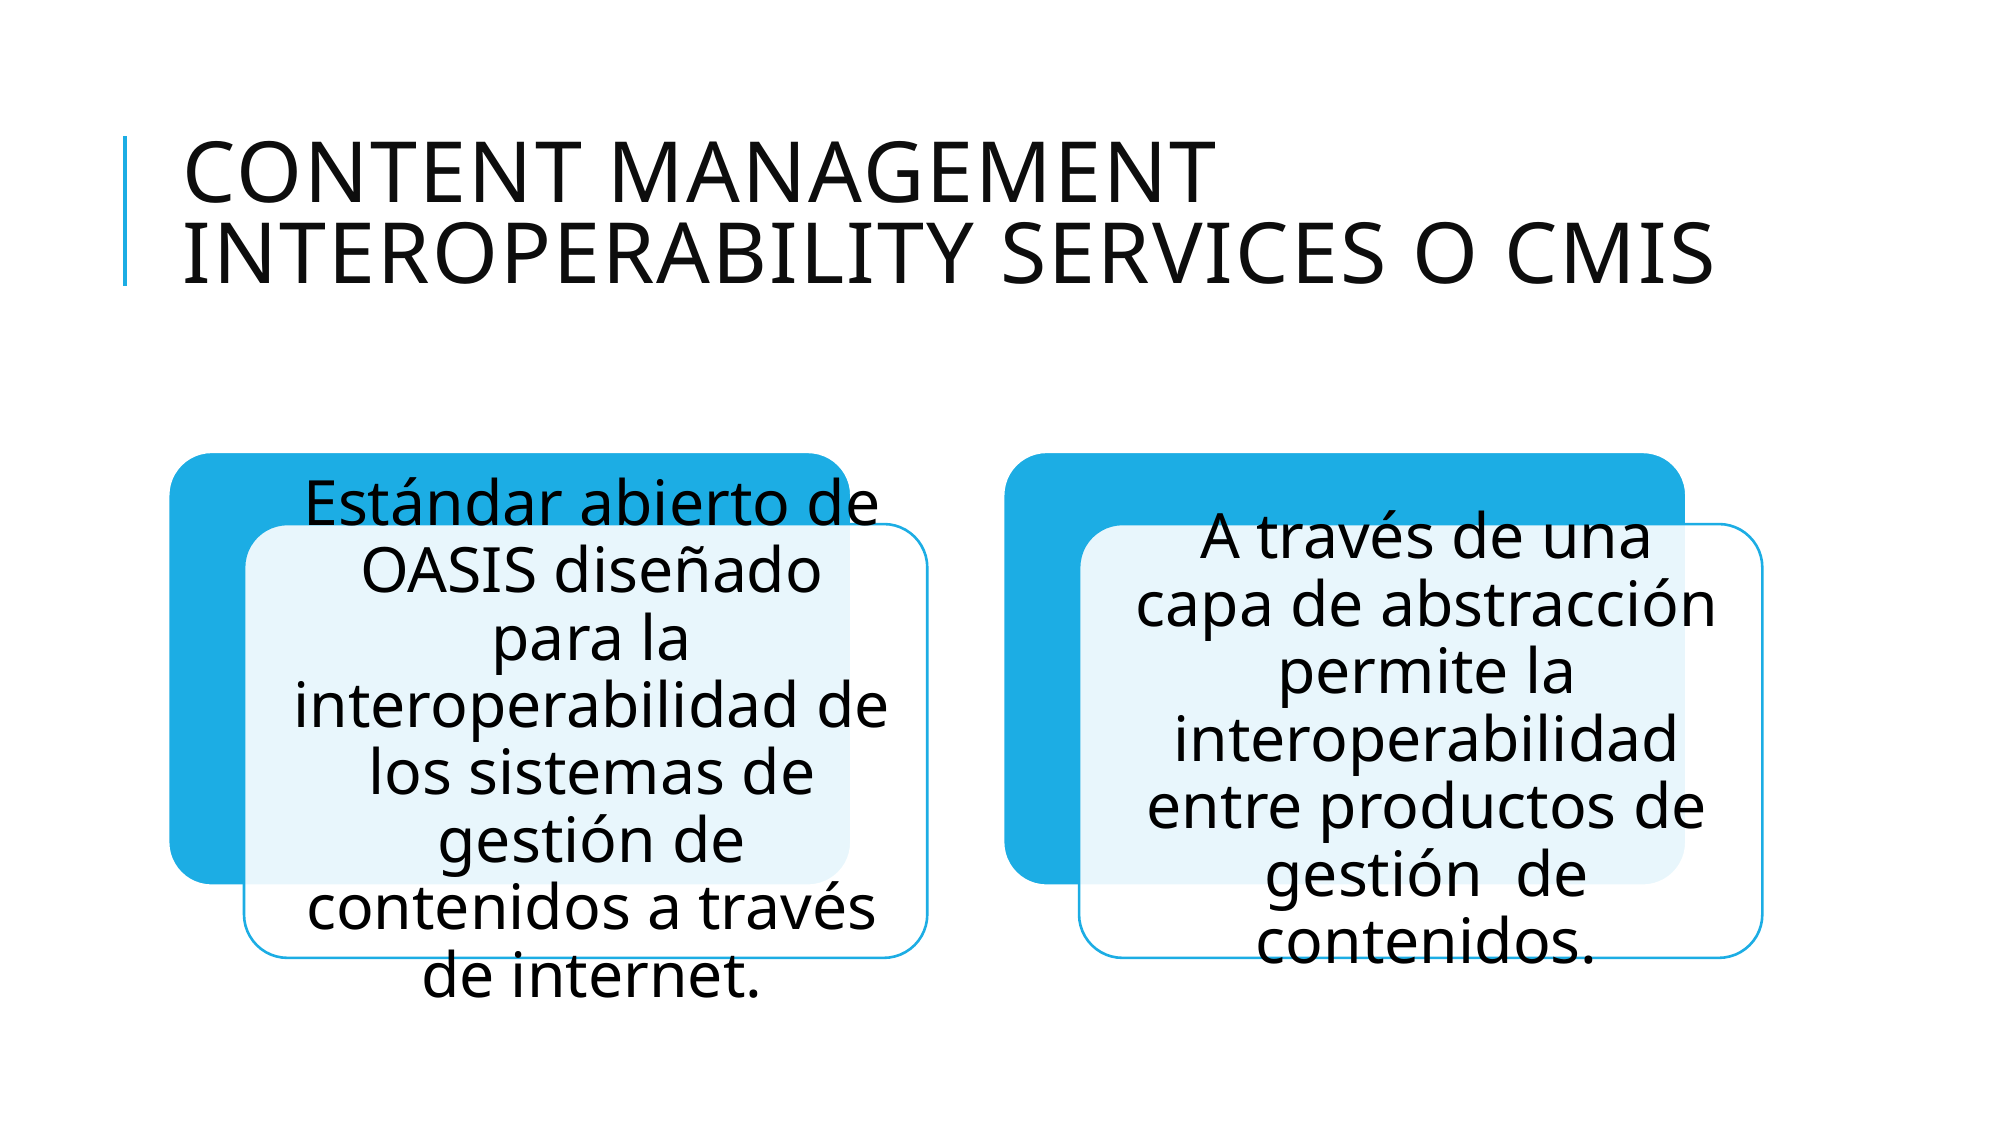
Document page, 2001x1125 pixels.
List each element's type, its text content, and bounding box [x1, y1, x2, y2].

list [167, 374, 1763, 1036]
title Content Management Interoperability Services o CMIS [168, 96, 1763, 342]
